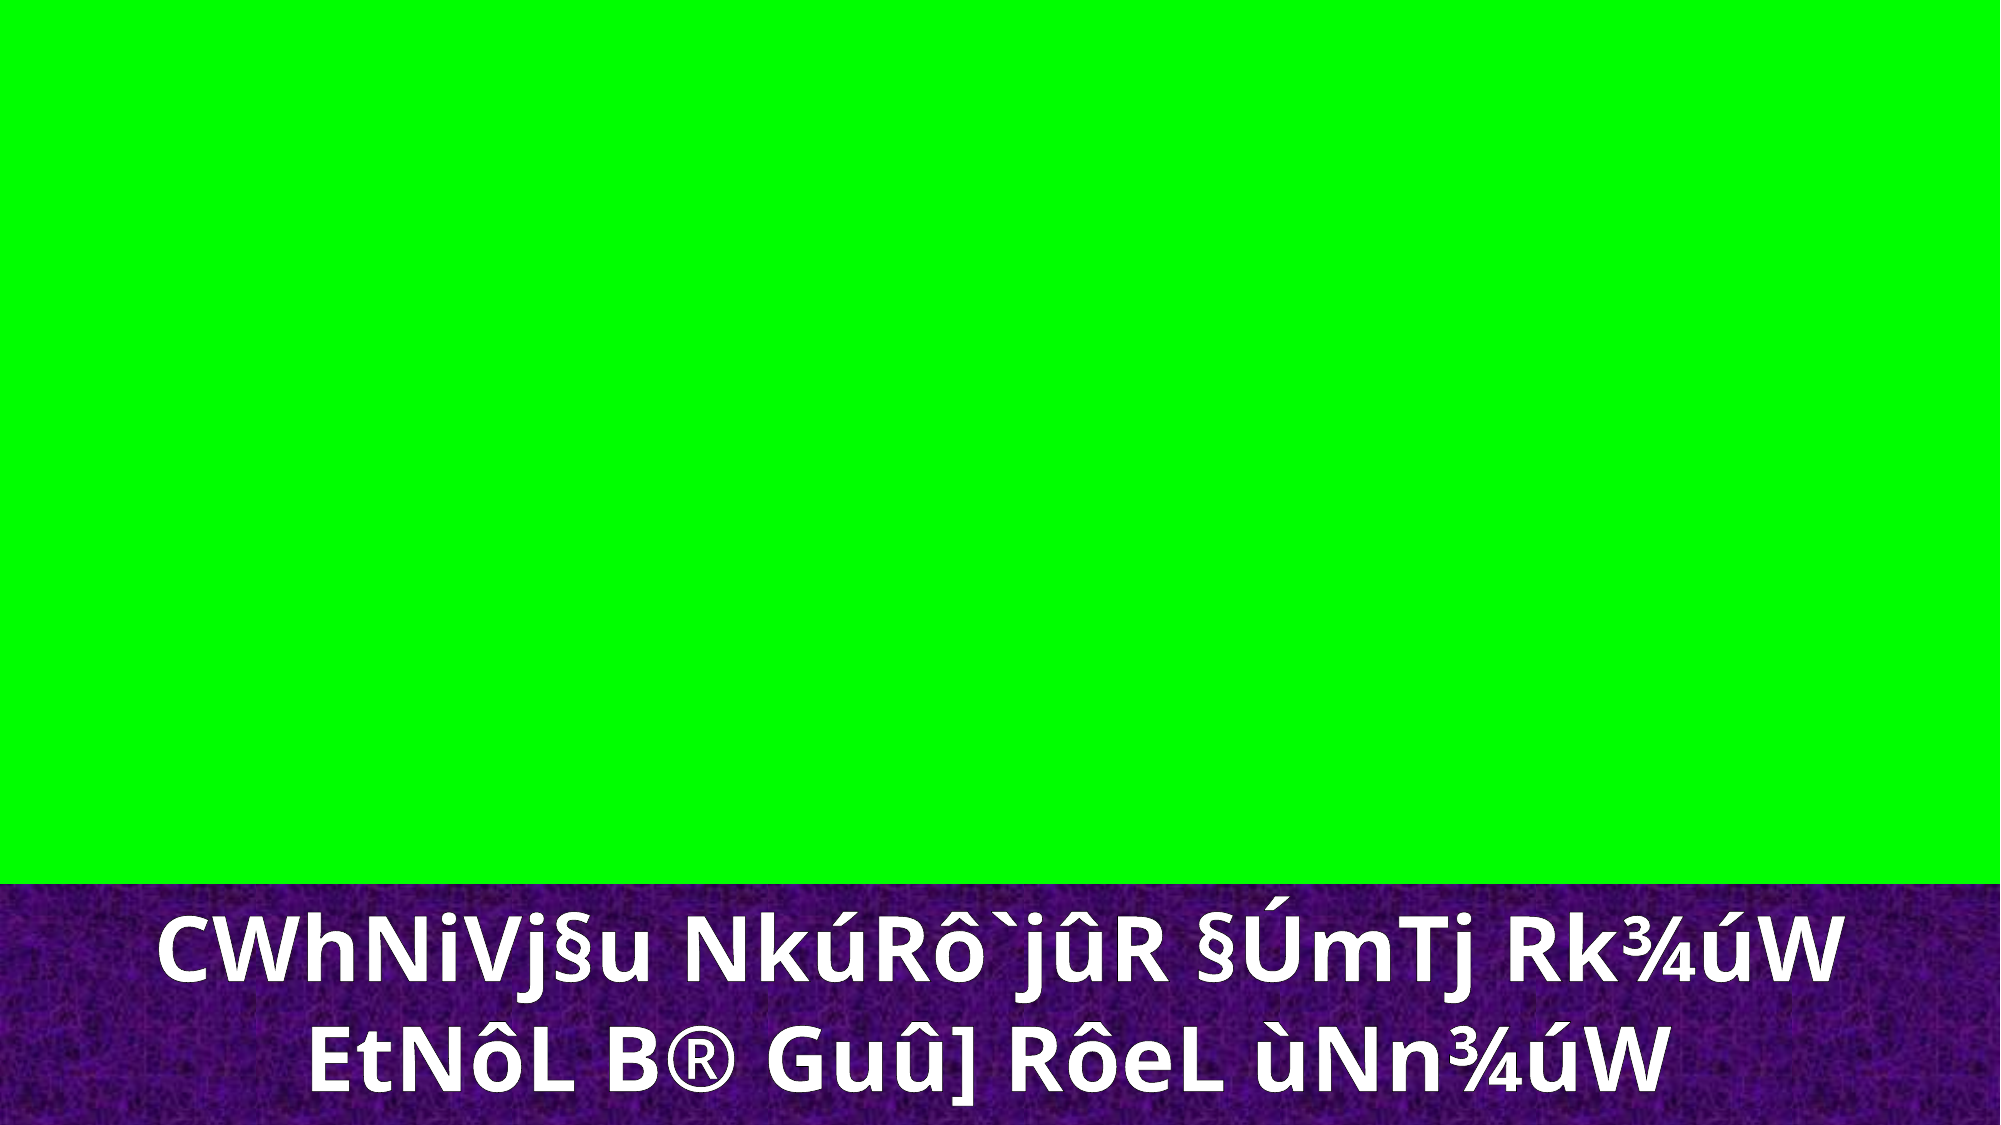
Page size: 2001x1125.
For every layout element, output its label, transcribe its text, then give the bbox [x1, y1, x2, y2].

text_box CWhNiVj§u NkúRô`jûR §ÚmTj Rk¾úW EtNôL B® Guû] RôeL ùNn¾úW [58, 882, 1942, 1118]
text_box [0, 884, 2000, 1125]
